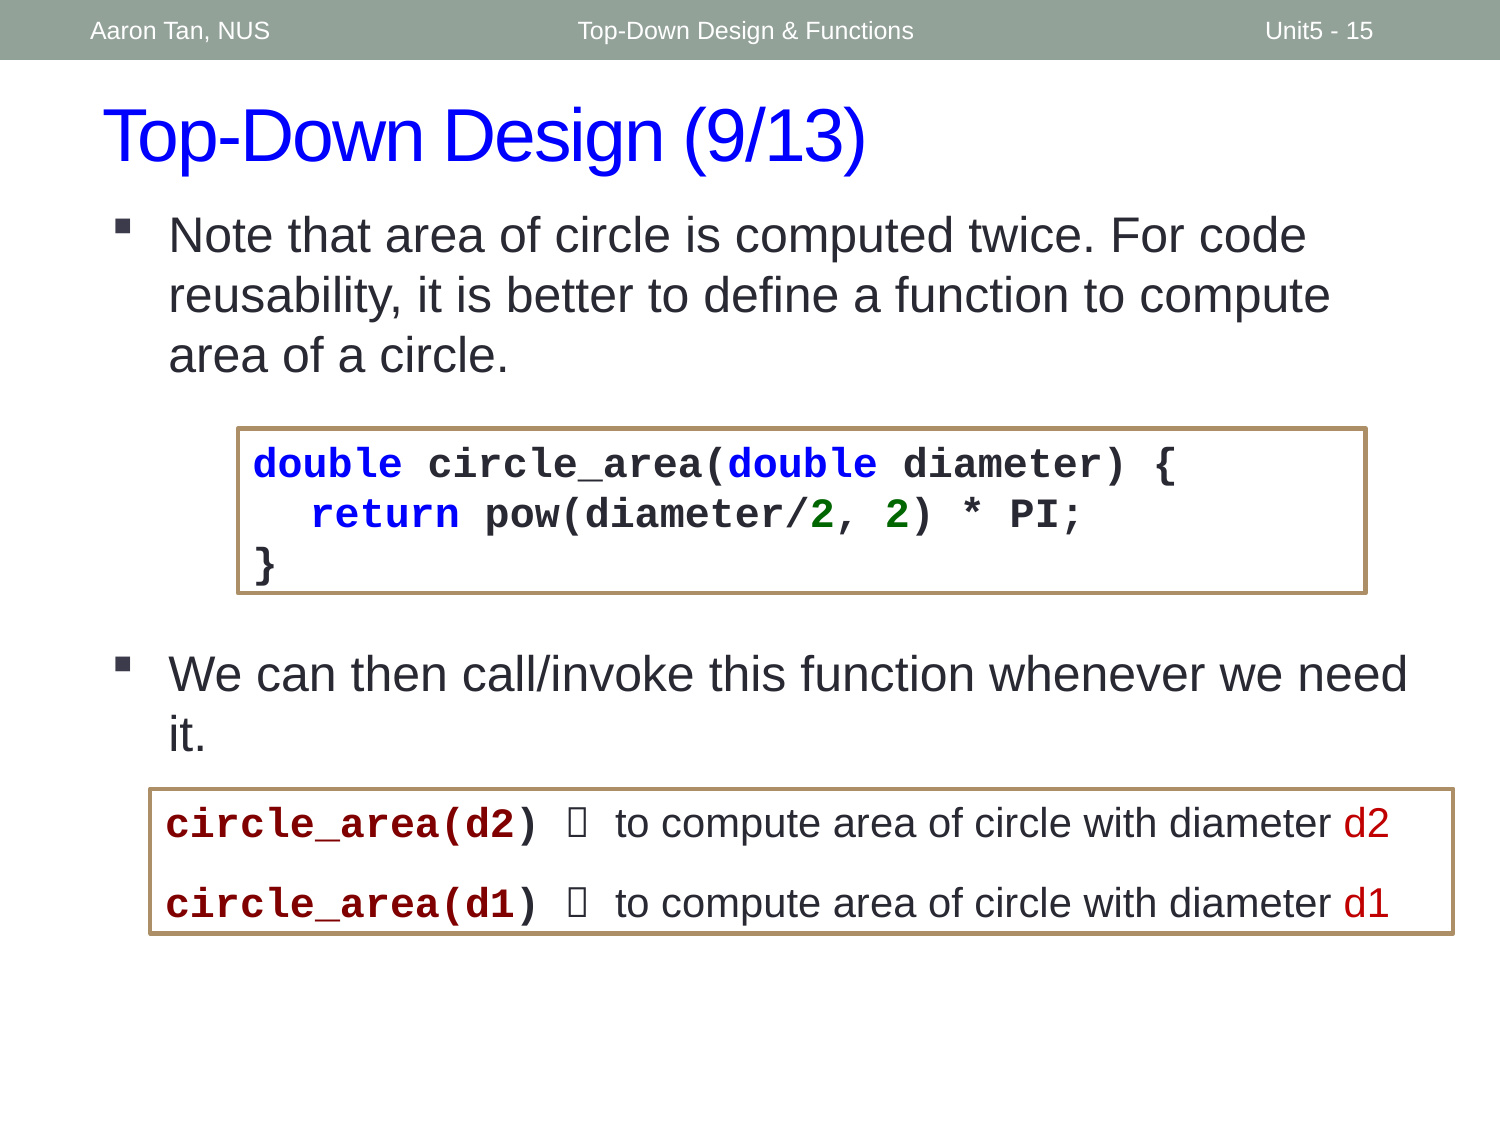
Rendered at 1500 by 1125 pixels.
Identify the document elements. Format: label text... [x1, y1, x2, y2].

text_box double circle_area(double diameter) { return pow(diameter/2, 2) * PI; } [236, 426, 1368, 595]
slide_number Aaron Tan, NUS [75, 3, 550, 57]
title Top-Down Design (9/13) [87, 62, 1463, 200]
text_box circle_area(d2)  to compute area of circle with diameter d2 circle_area(d1)  to compute area of circle with diameter d1 [148, 787, 1455, 936]
footer Top-Down Design & Functions [562, 3, 1238, 57]
list Note that area of circle is computed twice. For code reusability, it is better to define a function to compute area of a circle. [96, 194, 1447, 407]
text_box We can then call/invoke this function whenever we need it. [96, 633, 1447, 789]
slide_number Unit5 - 15 [1250, 3, 1425, 57]
